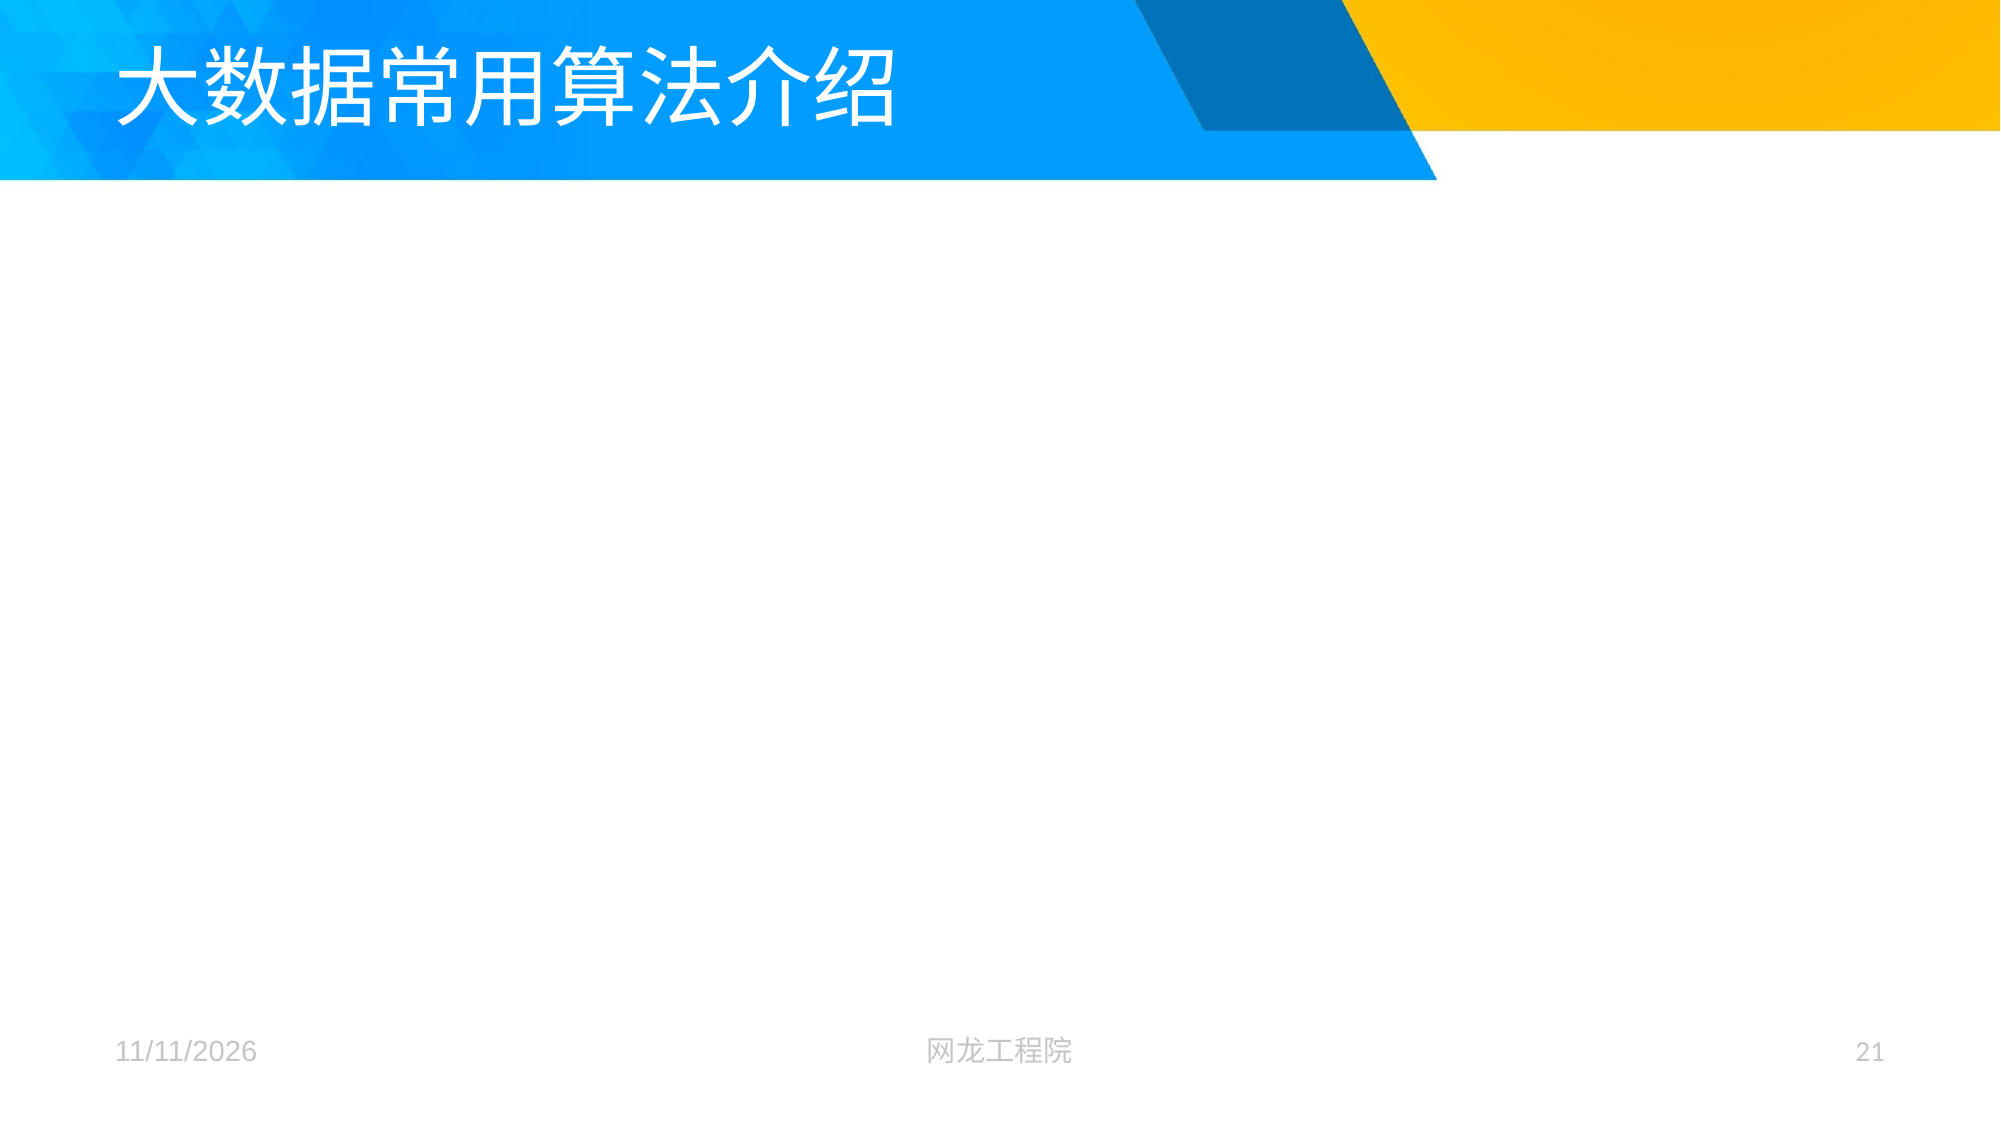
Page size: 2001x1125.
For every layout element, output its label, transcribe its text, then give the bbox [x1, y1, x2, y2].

picture [0, 0, 2001, 1125]
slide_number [99, 1024, 567, 1103]
footer 网龙工程院 [683, 1024, 1317, 1103]
title 大数据常用算法介绍 [99, 36, 1619, 147]
slide_number 21 [1433, 1024, 1900, 1103]
